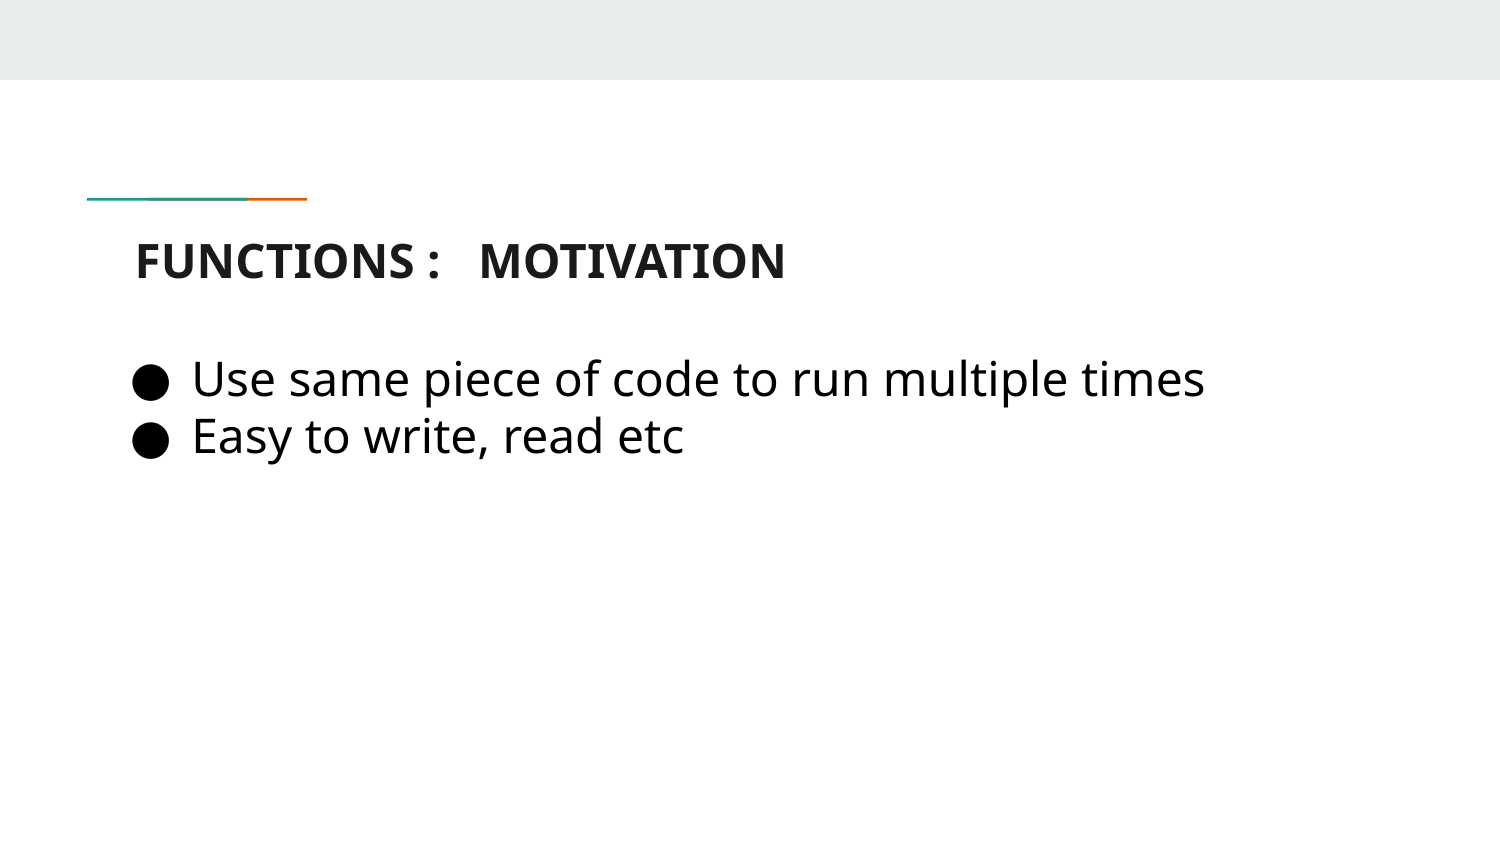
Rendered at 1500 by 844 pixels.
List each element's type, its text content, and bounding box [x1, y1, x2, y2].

title FUNCTIONS : MOTIVATION [119, 216, 1381, 305]
text_box Use same piece of code to run multiple times Easy to write, read etc [101, 333, 1500, 536]
